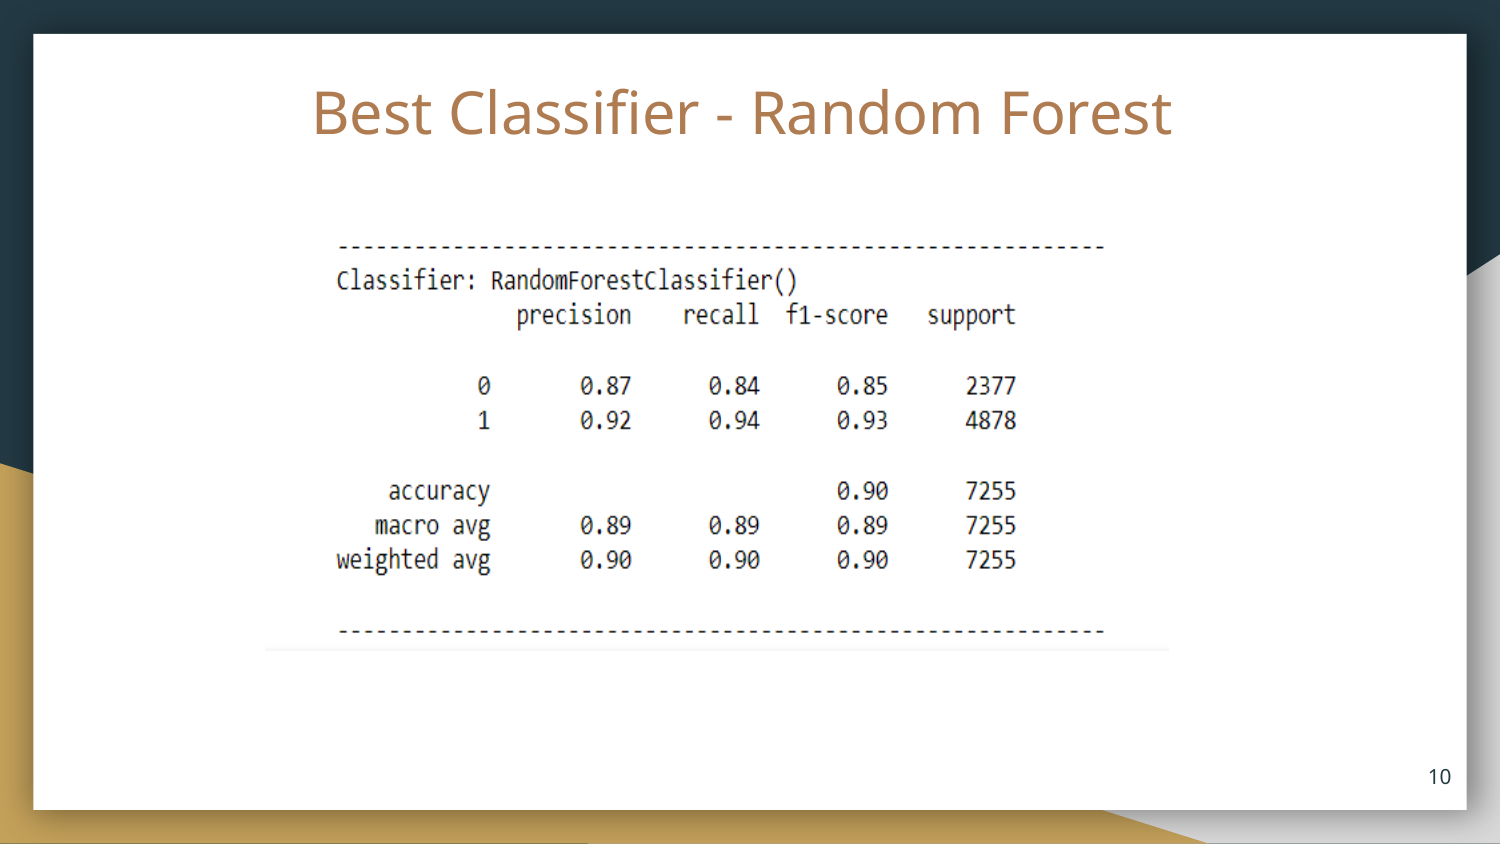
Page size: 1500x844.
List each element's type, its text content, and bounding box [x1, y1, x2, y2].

title Best Classifier - Random Forest [134, 60, 1366, 162]
slide_number 10 [1376, 745, 1467, 810]
picture [264, 229, 1169, 651]
